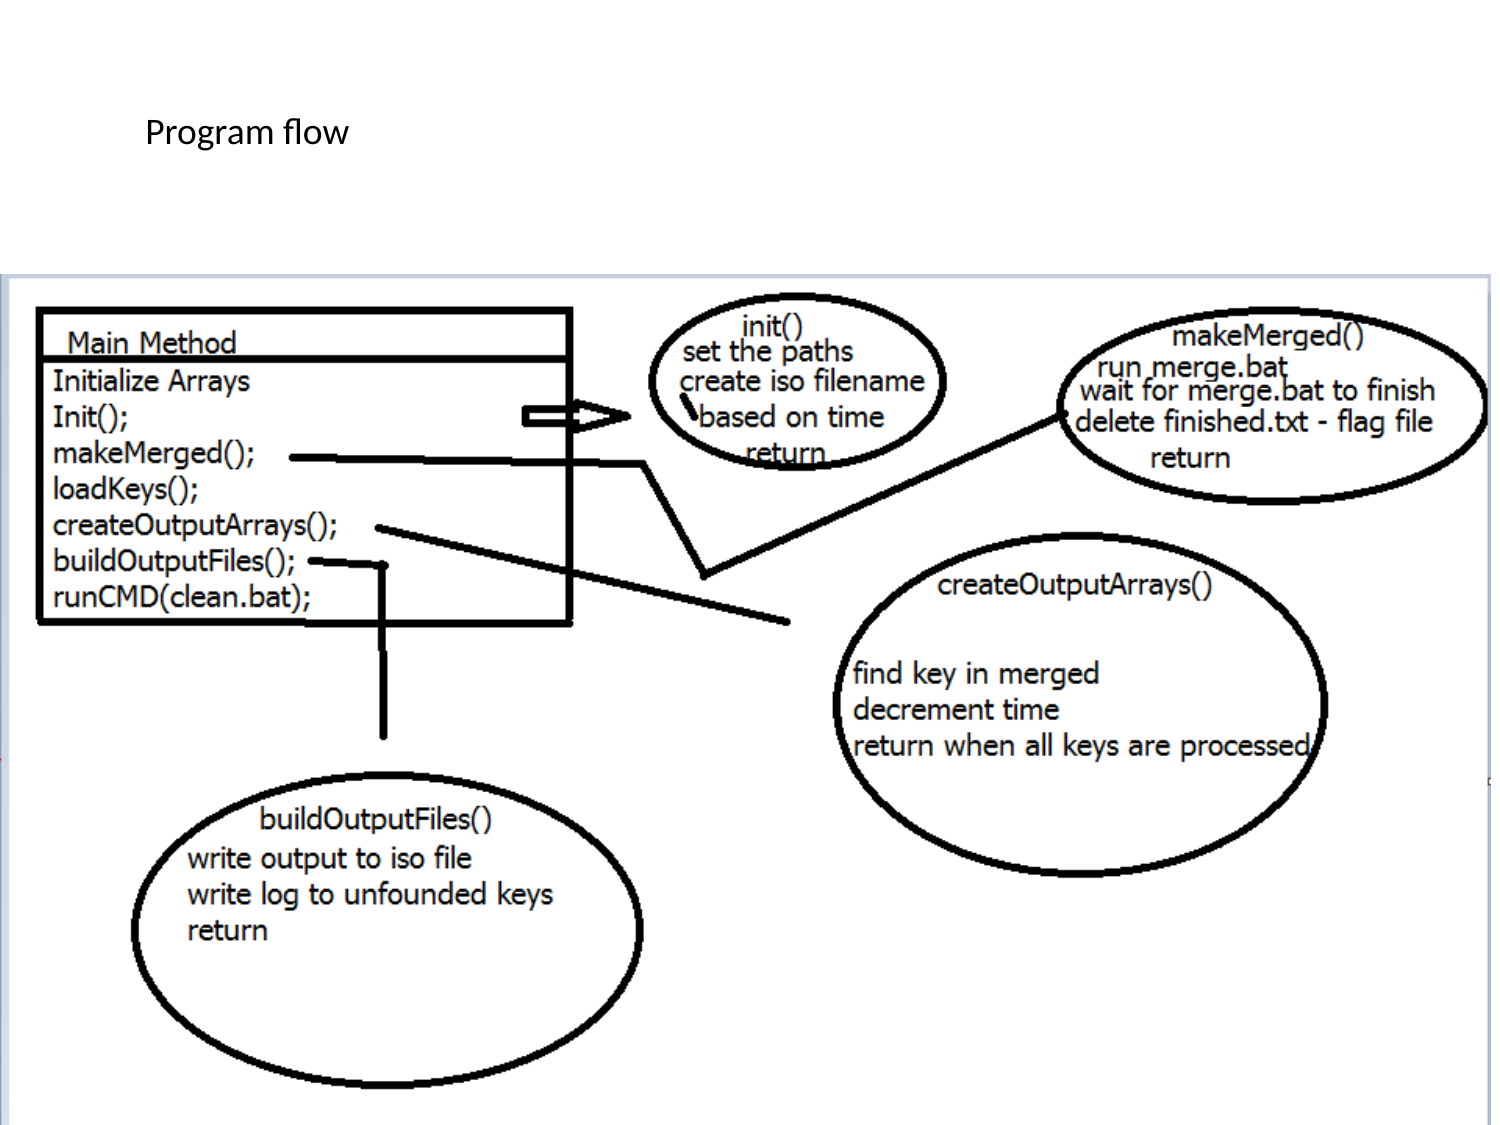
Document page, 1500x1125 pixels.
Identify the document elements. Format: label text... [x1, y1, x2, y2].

picture [0, 274, 1491, 1125]
text_box Program flow [130, 99, 365, 160]
